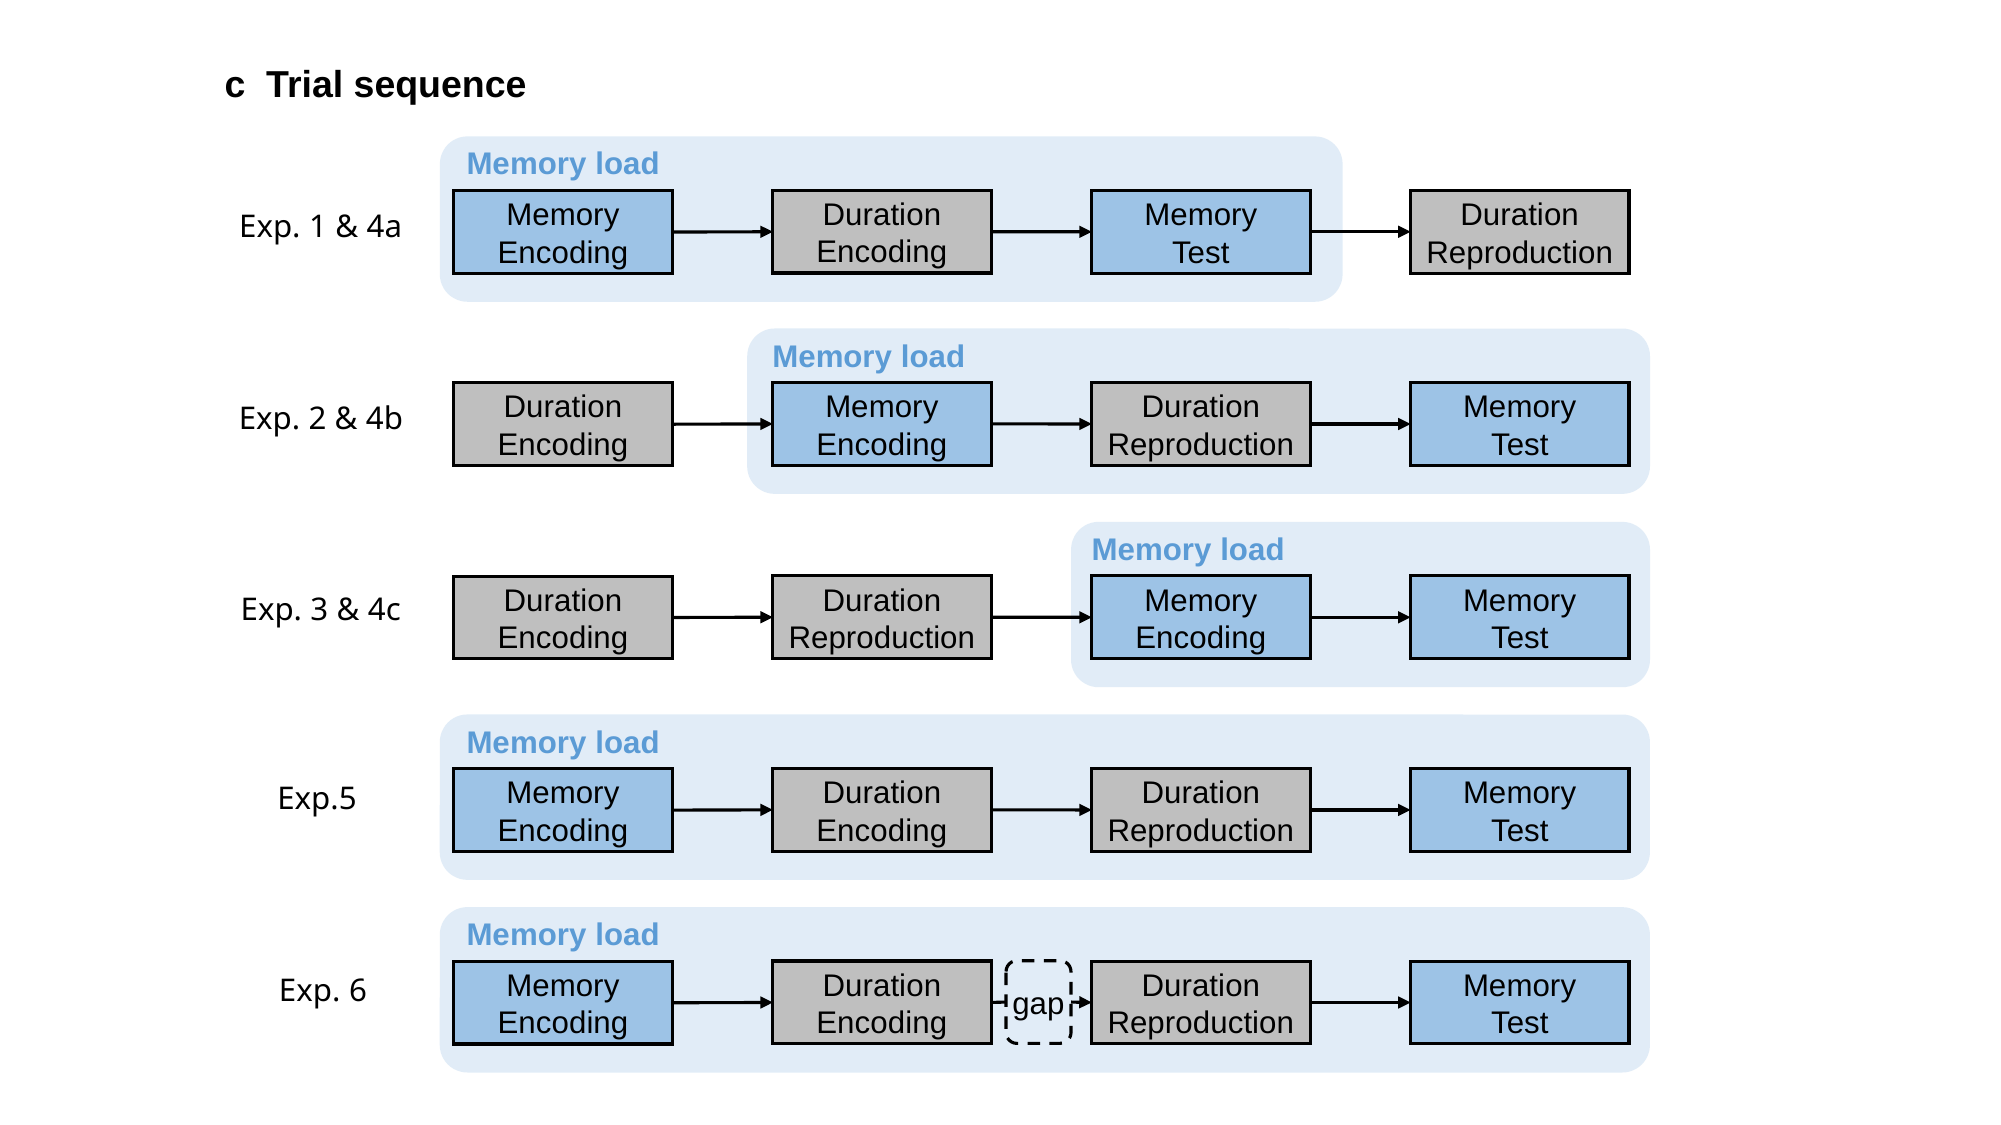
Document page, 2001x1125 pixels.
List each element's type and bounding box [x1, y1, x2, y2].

text_box [209, 51, 1651, 1073]
